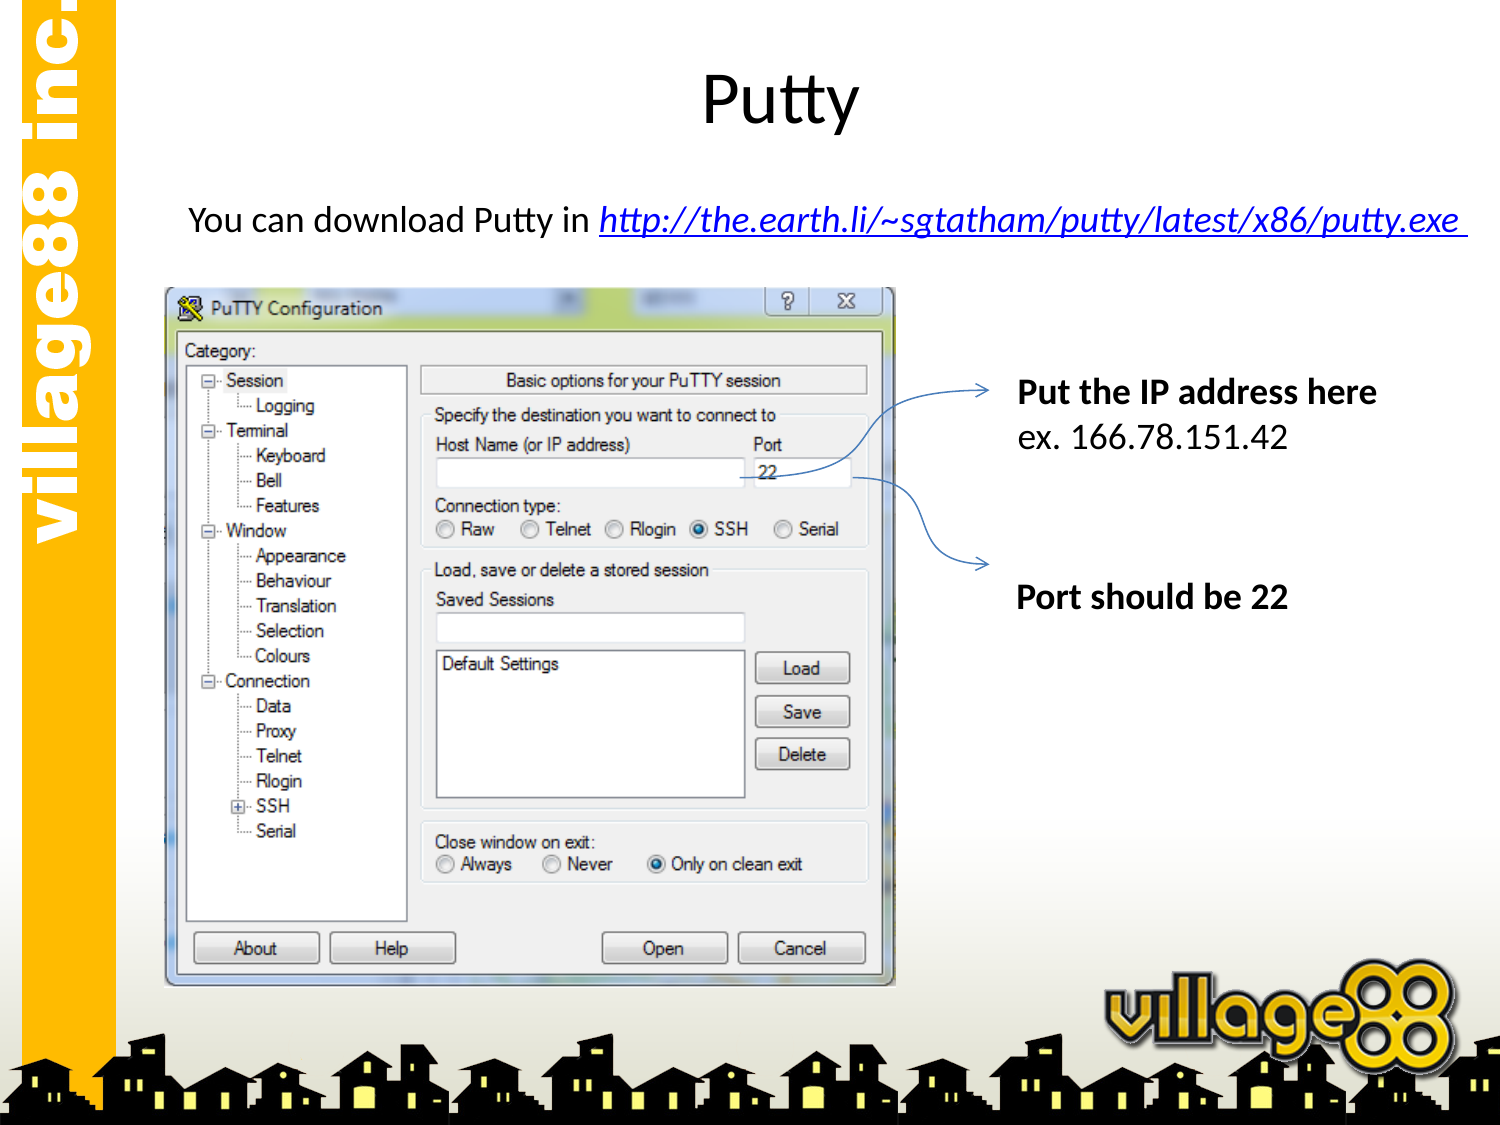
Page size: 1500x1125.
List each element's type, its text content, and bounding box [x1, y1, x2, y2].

text_box You can download Putty in http://the.earth.li/~sgtatham/putty/latest/x86/putty.exe [173, 187, 1484, 248]
text_box Port should be 22 [1001, 564, 1377, 625]
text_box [739, 389, 990, 478]
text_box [852, 477, 990, 565]
title Putty [112, 37, 1450, 150]
picture [0, 0, 1500, 1125]
text_box Put the IP address here ex. 166.78.151.42 [1002, 359, 1394, 465]
